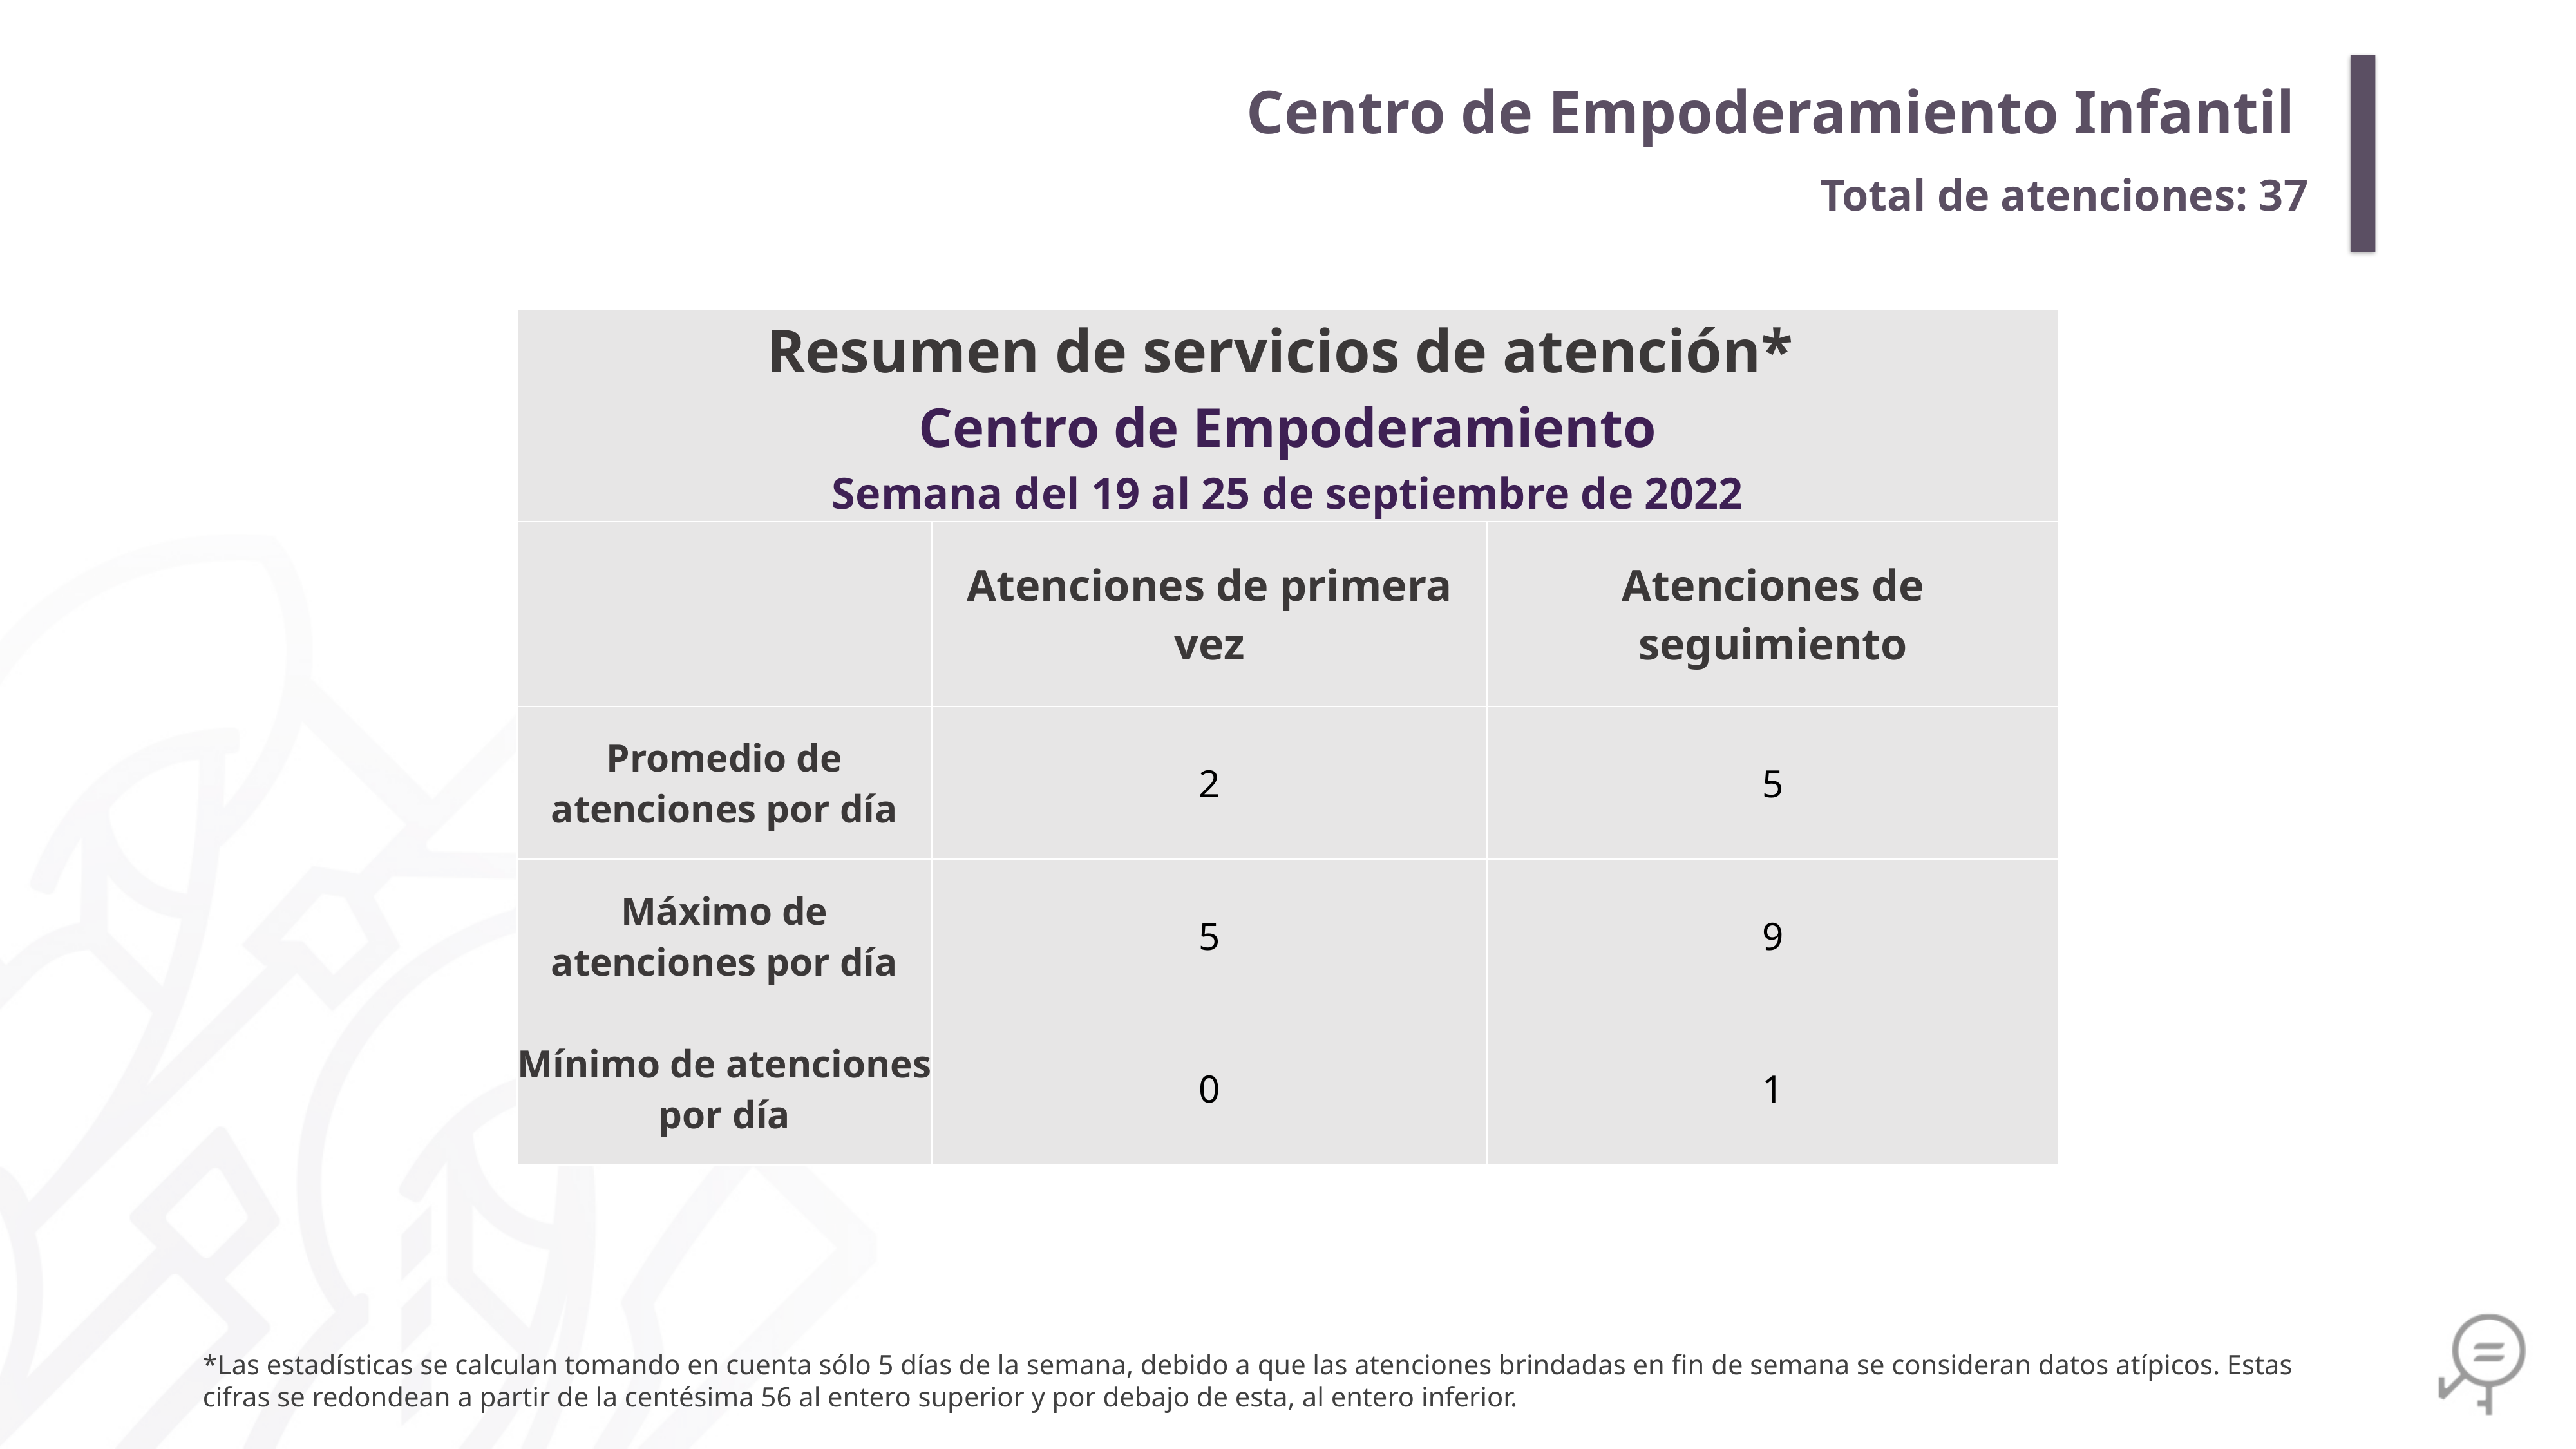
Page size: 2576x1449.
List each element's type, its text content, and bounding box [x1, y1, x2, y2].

table_header Resumen de servicios de atención* Centro de Empoderamiento Semana del 19 al 25 de septiembre de 2022 [518, 310, 2058, 521]
table_cell 9 [1488, 860, 2058, 1012]
table_cell 1 [1488, 1012, 2058, 1164]
table_cell 5 [933, 860, 1486, 1012]
text_box Centro de Empoderamiento Infantil [353, 64, 2315, 164]
text_box *Las estadísticas se calculan tomando en cuenta sólo 5 días de la semana, debido a que las atenciones brindadas en fin de semana se consideran datos atípicos. Estas cifras se redondean a partir de la centésima 56 al entero superior y por debajo de esta, al entero inferior. [193, 1343, 2351, 1417]
table_cell Atenciones de seguimiento [1488, 522, 2058, 706]
table_cell Máximo de atenciones por día [518, 860, 931, 1012]
table_cell 0 [933, 1012, 1486, 1164]
table_cell 5 [1488, 707, 2058, 858]
table_cell [518, 522, 931, 706]
table_cell Atenciones de primera vez [933, 522, 1486, 706]
text_box Total de atenciones: 37 [1810, 163, 2320, 225]
table_cell 2 [933, 707, 1486, 858]
table_cell Promedio de atenciones por día [518, 707, 931, 858]
text_box [2350, 55, 2376, 252]
table_cell Mínimo de atenciones por día [518, 1012, 931, 1164]
